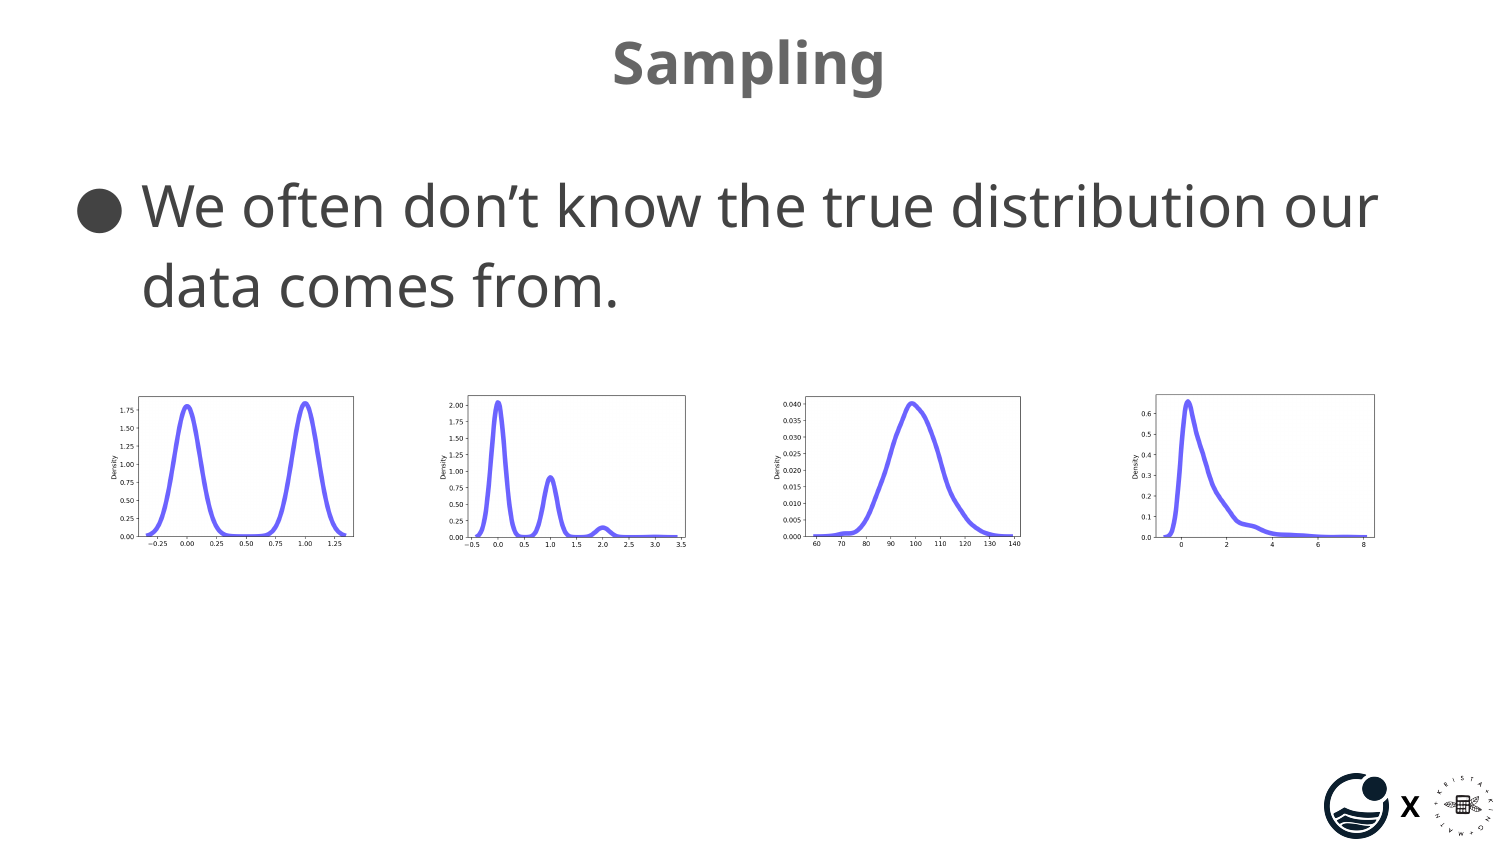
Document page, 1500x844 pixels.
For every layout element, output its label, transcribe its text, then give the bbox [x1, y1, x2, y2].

picture [1324, 773, 1389, 839]
title Sampling [51, 10, 1449, 105]
text_box X [1393, 775, 1427, 837]
picture [769, 391, 1025, 552]
list We often don’t know the true distribution our data comes from. [51, 143, 1449, 750]
picture [435, 391, 691, 553]
picture [1126, 390, 1379, 553]
picture [1430, 773, 1496, 839]
picture [105, 391, 358, 552]
